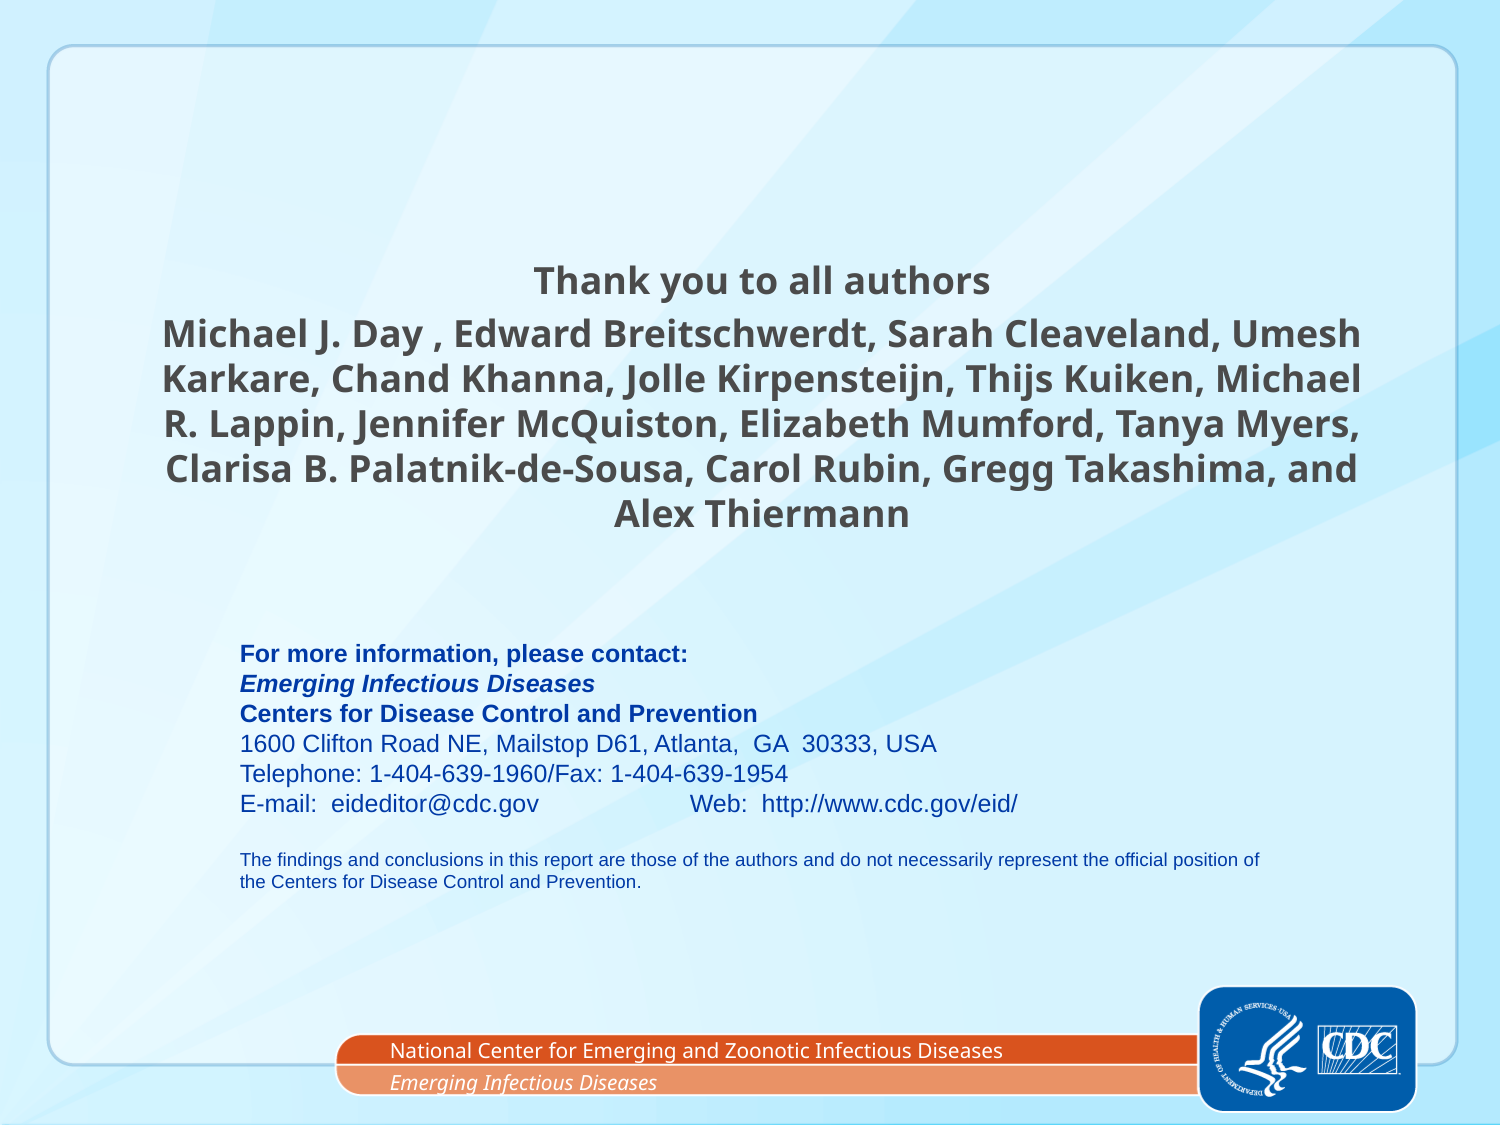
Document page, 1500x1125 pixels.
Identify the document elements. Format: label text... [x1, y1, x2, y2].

picture [0, 0, 1500, 1125]
list Emerging Infectious Diseases [375, 1061, 1213, 1100]
list National Center for Emerging and Zoonotic Infectious Diseases [375, 1030, 1213, 1061]
text_box Thank you to all authors Michael J. Day , Edward Breitschwerdt, Sarah Cleaveland, Umesh Karkare, Chand Khanna, Jolle Kirpensteijn, Thijs Kuiken, Michael R. Lappin, Jennifer McQuiston, Elizabeth Mumford, Tanya Myers, Clarisa B. Palatnik-de-Sousa, Carol Rubin, Gregg Takashima, and Alex Thiermann [137, 249, 1388, 400]
subtitle For more information, please contact: Emerging Infectious Diseases Centers for Disease Control and Prevention 1600 Clifton Road NE, Mailstop D61, Atlanta, GA 30333, USA Telephone: 1-404-639-1960/Fax: 1-404-639-1954 E-mail: eideditor@cdc.gov Web: http://www.cdc.gov/eid/ The findings and conclusions in this report are those of the authors and do not necessarily represent the official position of the Centers for Disease Control and Prevention. [225, 630, 1275, 968]
